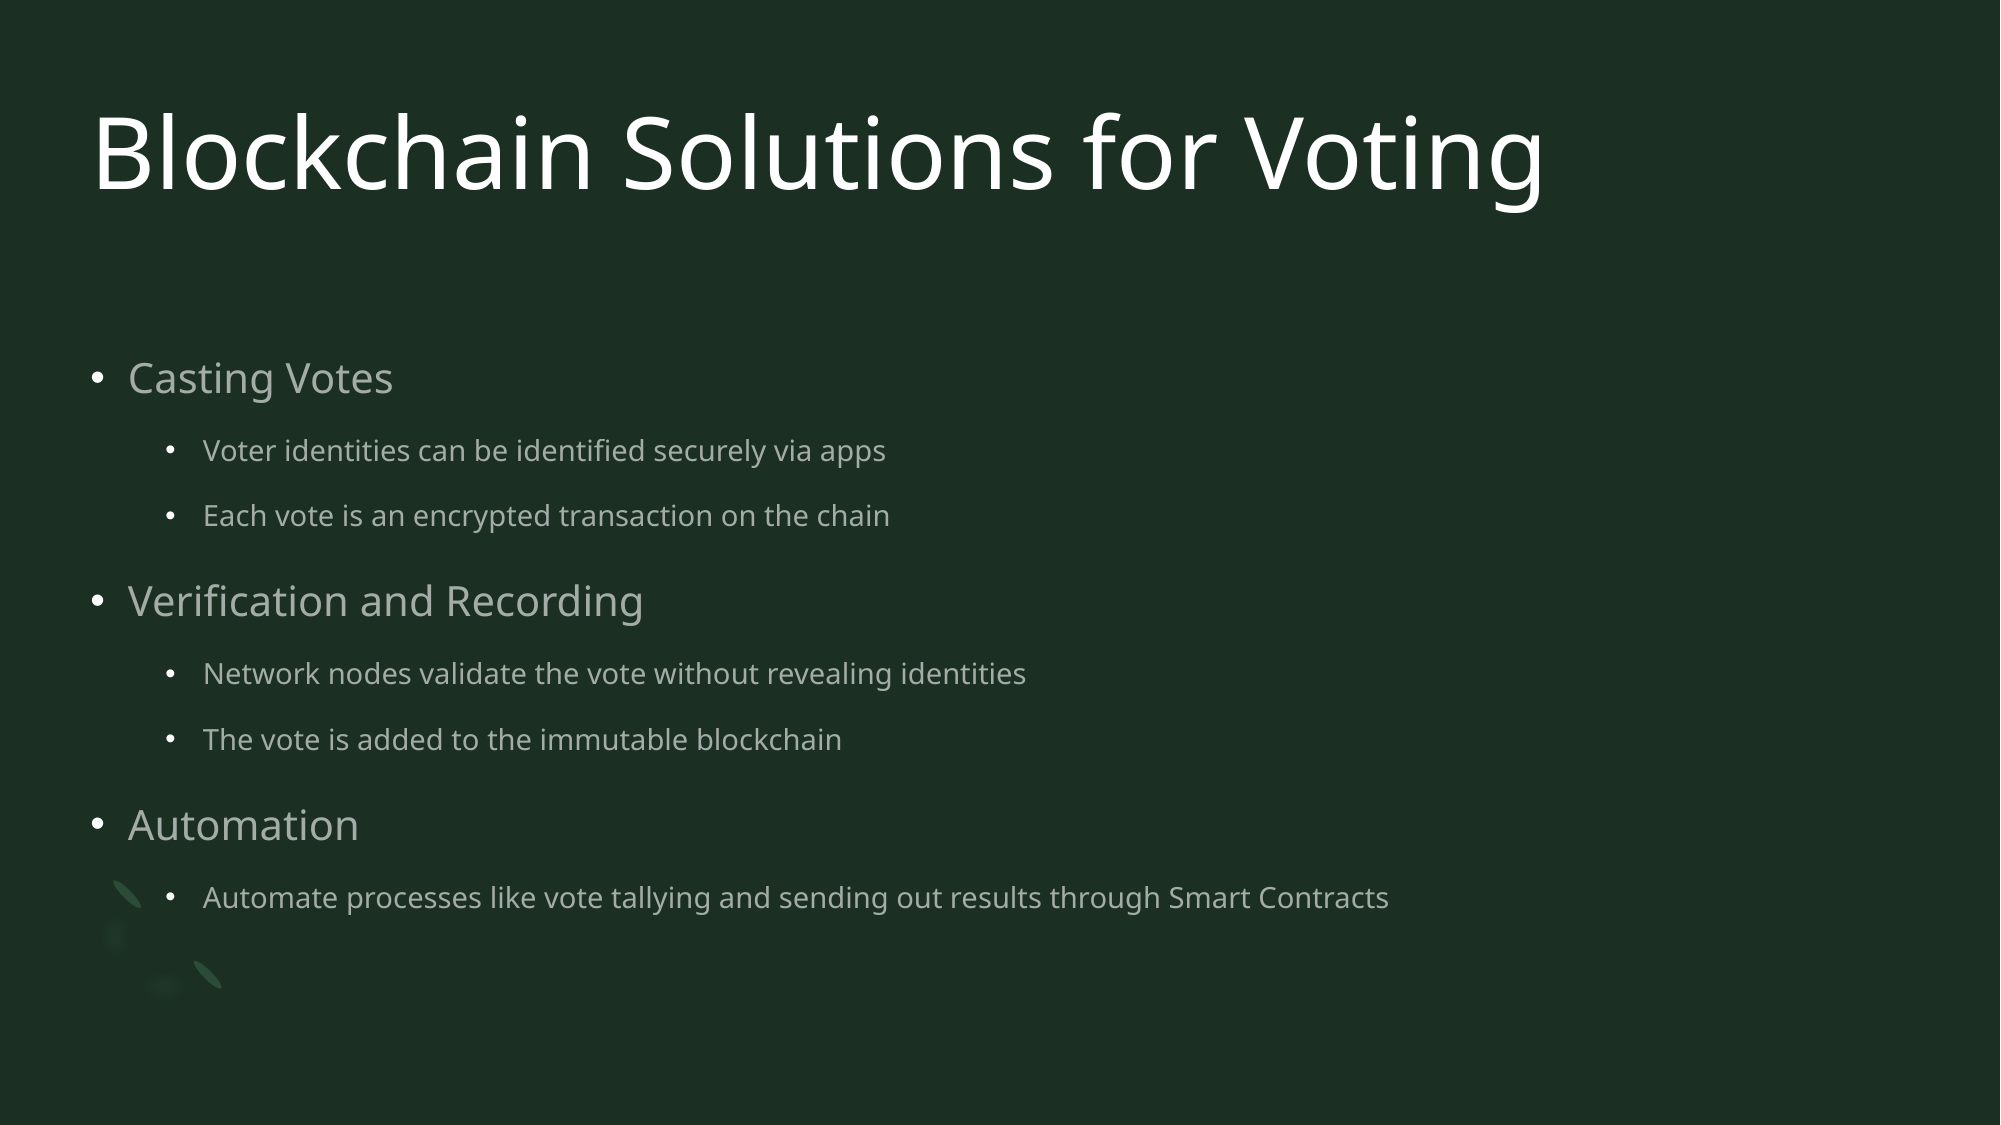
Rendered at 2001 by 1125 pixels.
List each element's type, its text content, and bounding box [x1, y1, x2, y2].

title Blockchain Solutions for Voting [90, 90, 1910, 309]
list Casting Votes Voter identities can be identified securely via apps Each vote is an encrypted transaction on the chain Verification and Recording Network nodes validate the vote without revealing identities The vote is added to the immutable blockchain Automation Automate processes like vote tallying and sending out results through Smart Contracts [90, 346, 1910, 1000]
